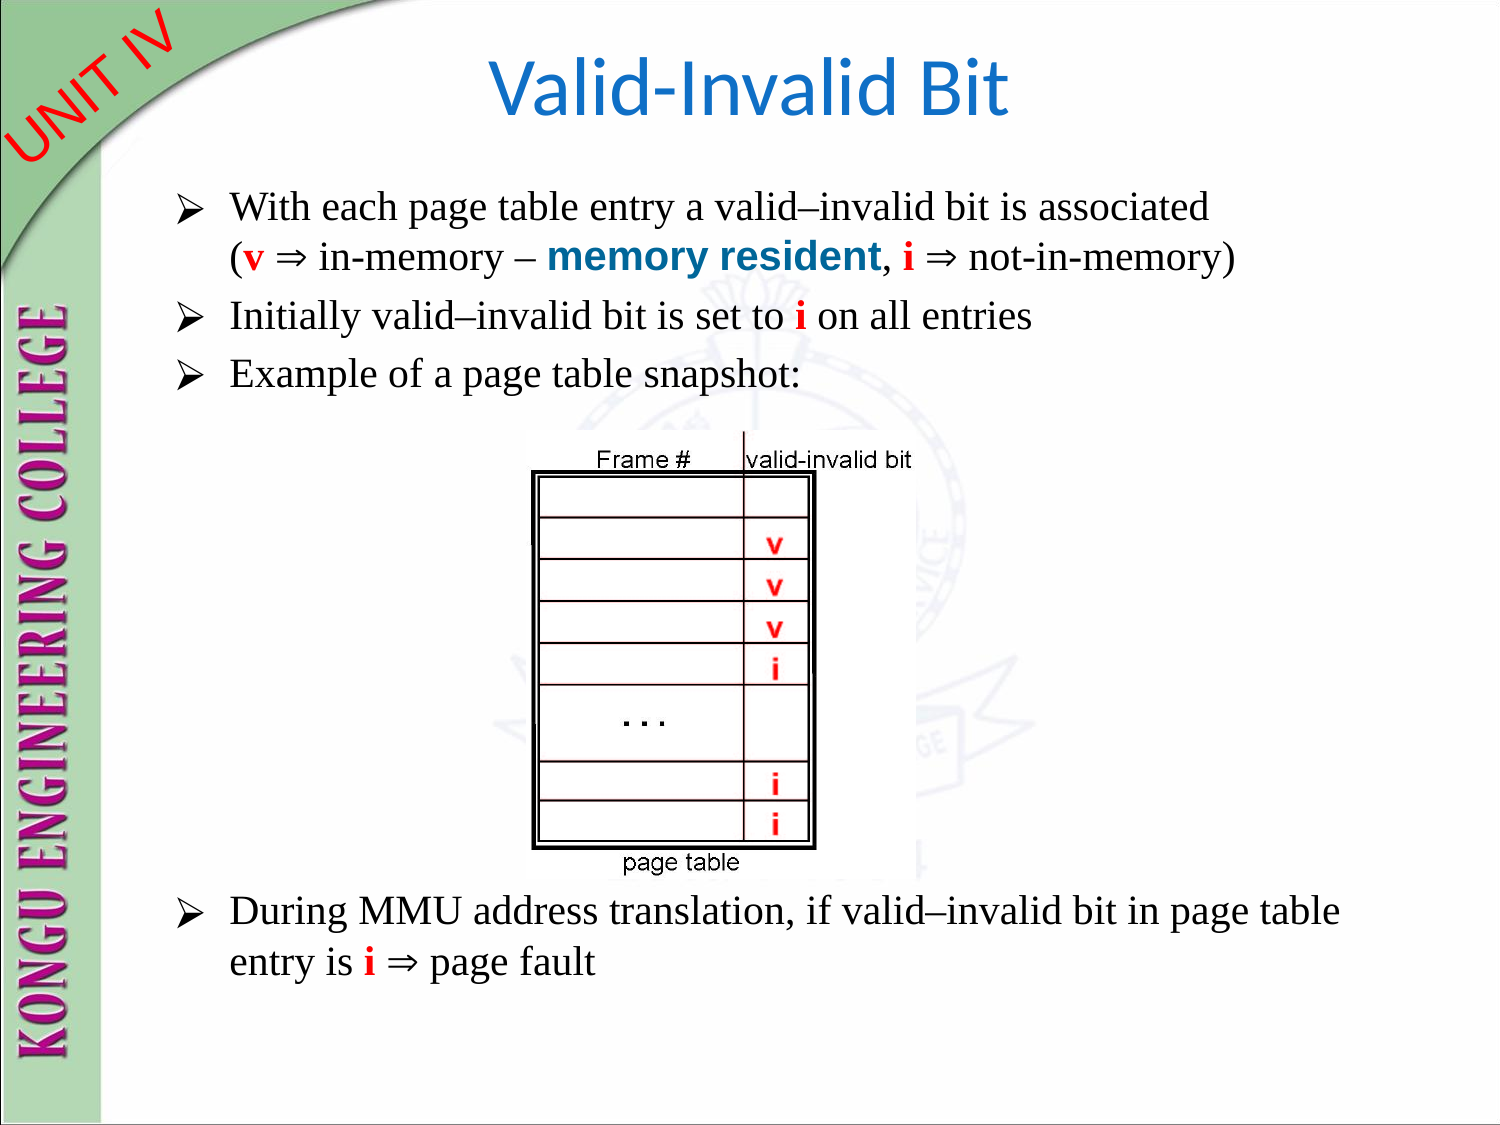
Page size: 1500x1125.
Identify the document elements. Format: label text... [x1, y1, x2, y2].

list With each page table entry a valid–invalid bit is associated (v  in-memory – memory resident, i  not-in-memory) Initially valid–invalid bit is set to i on all entries Example of a page table snapshot: During MMU address translation, if valid–invalid bit in page table entry is i  page fault [139, 171, 1401, 1070]
title Valid-Invalid Bit [75, 38, 1425, 133]
picture [0, 0, 1500, 1125]
